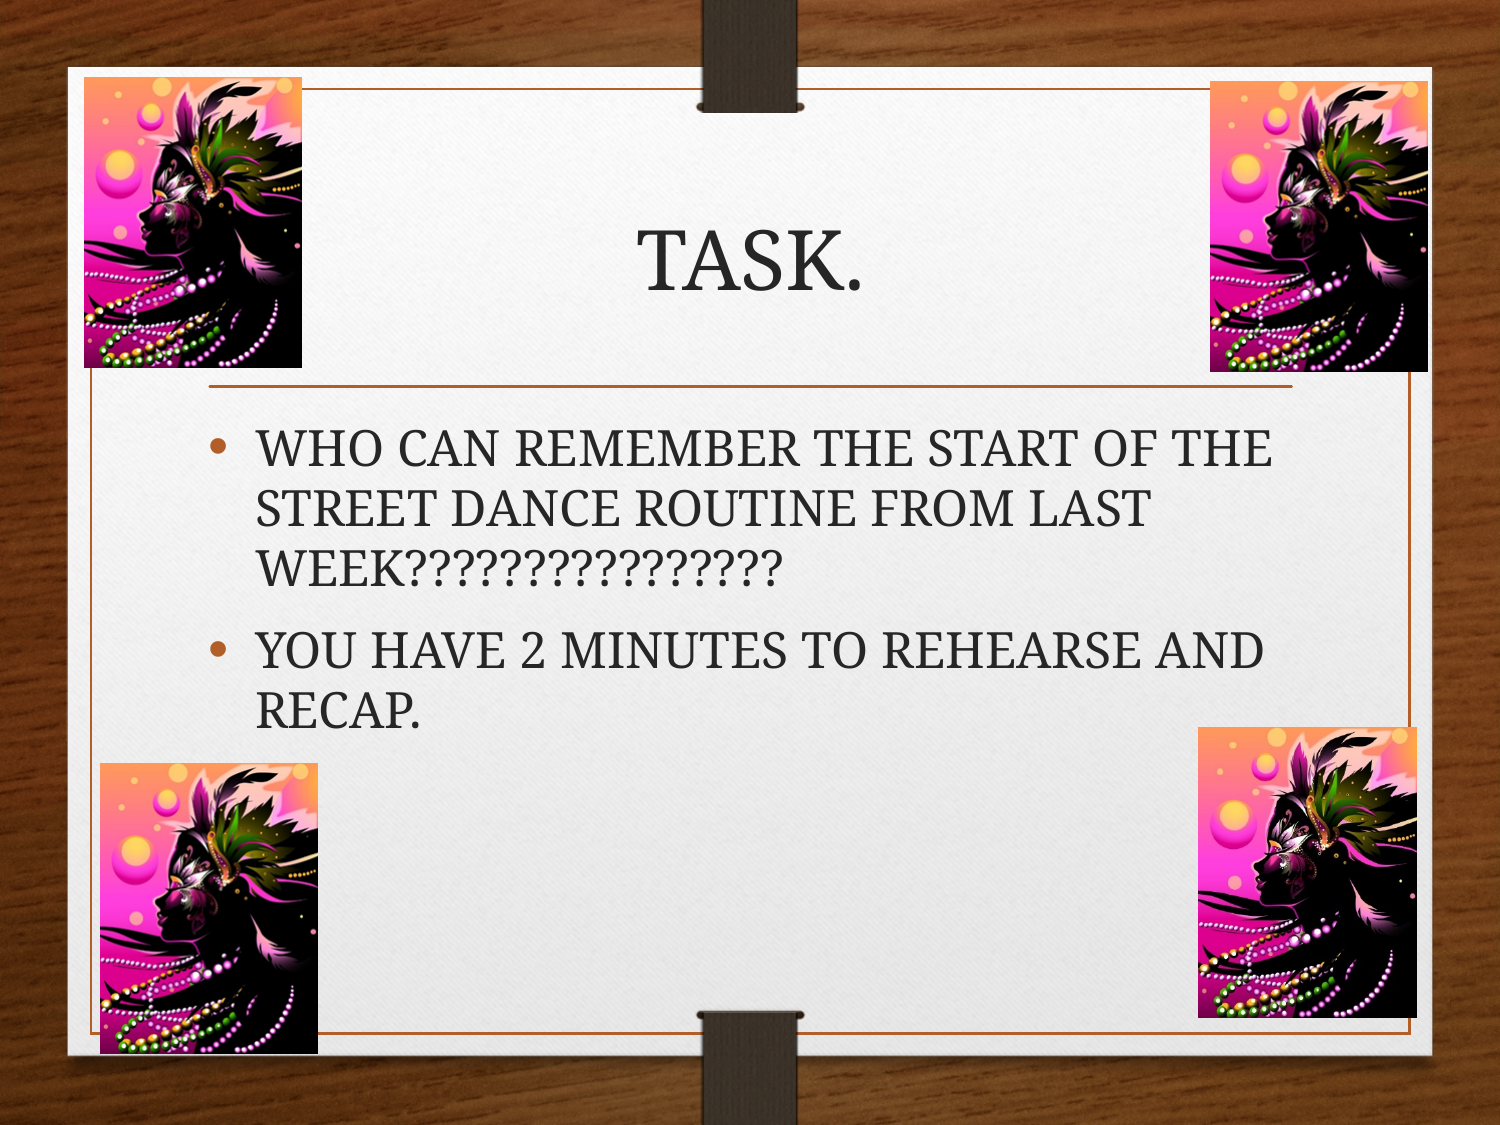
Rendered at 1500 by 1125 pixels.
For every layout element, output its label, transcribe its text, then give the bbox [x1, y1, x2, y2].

title TASK. [302, 150, 1210, 365]
picture [0, 0, 1500, 1125]
list WHO CAN REMEMBER THE START OF THE STREET DANCE ROUTINE FROM LAST WEEK???????????????? YOU HAVE 2 MINUTES TO REHEARSE AND RECAP. [193, 408, 1309, 974]
